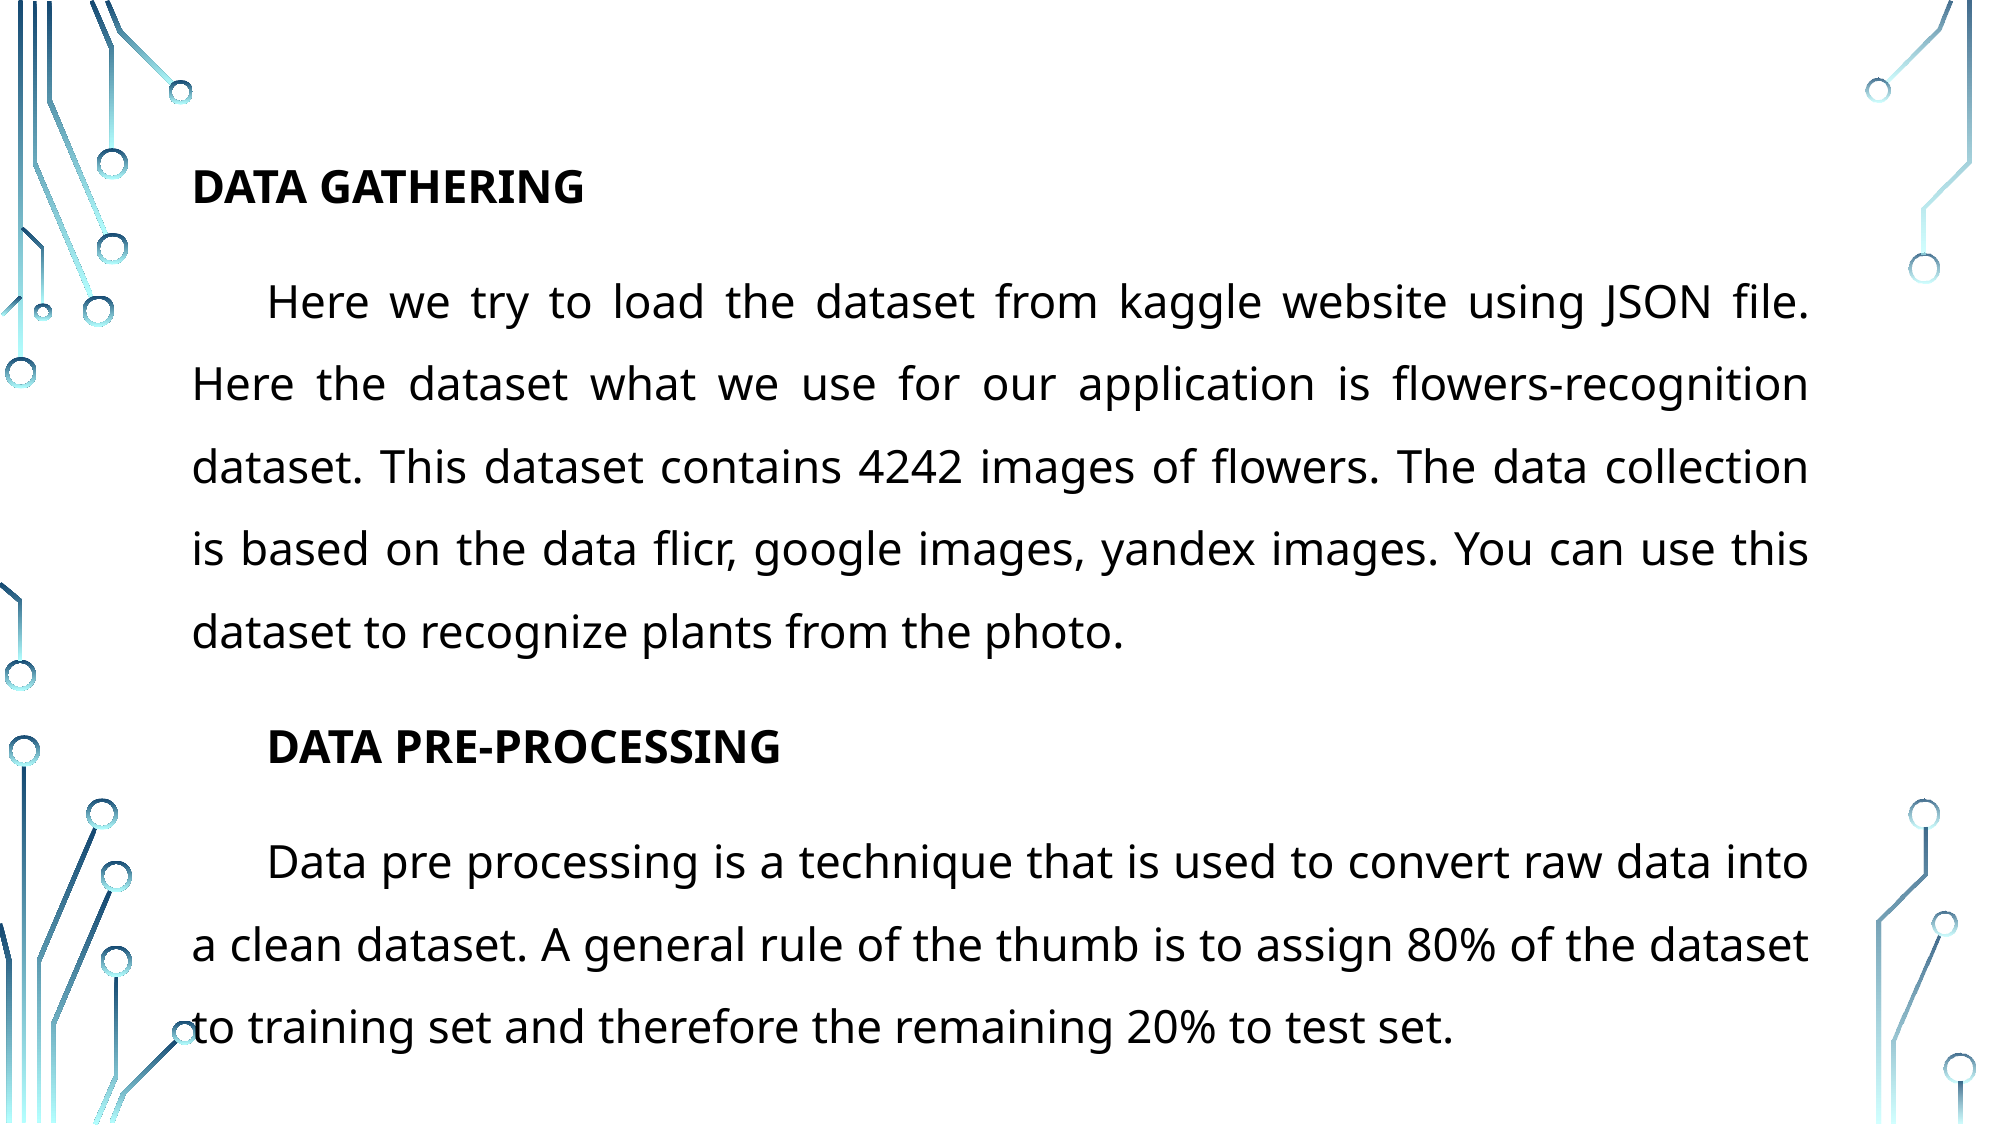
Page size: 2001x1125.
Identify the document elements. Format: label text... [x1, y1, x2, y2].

text_box DATA GATHERING Here we try to load the dataset from kaggle website using JSON file. Here the dataset what we use for our application is flowers-recognition dataset. This dataset contains 4242 images of flowers. The data collection is based on the data flicr, google images, yandex images. You can use this dataset to recognize plants from the photo. DATA PRE-PROCESSING Data pre processing is a technique that is used to convert raw data into a clean dataset. A general rule of the thumb is to assign 80% of the dataset to training set and therefore the remaining 20% to test set. [176, 122, 1826, 1125]
